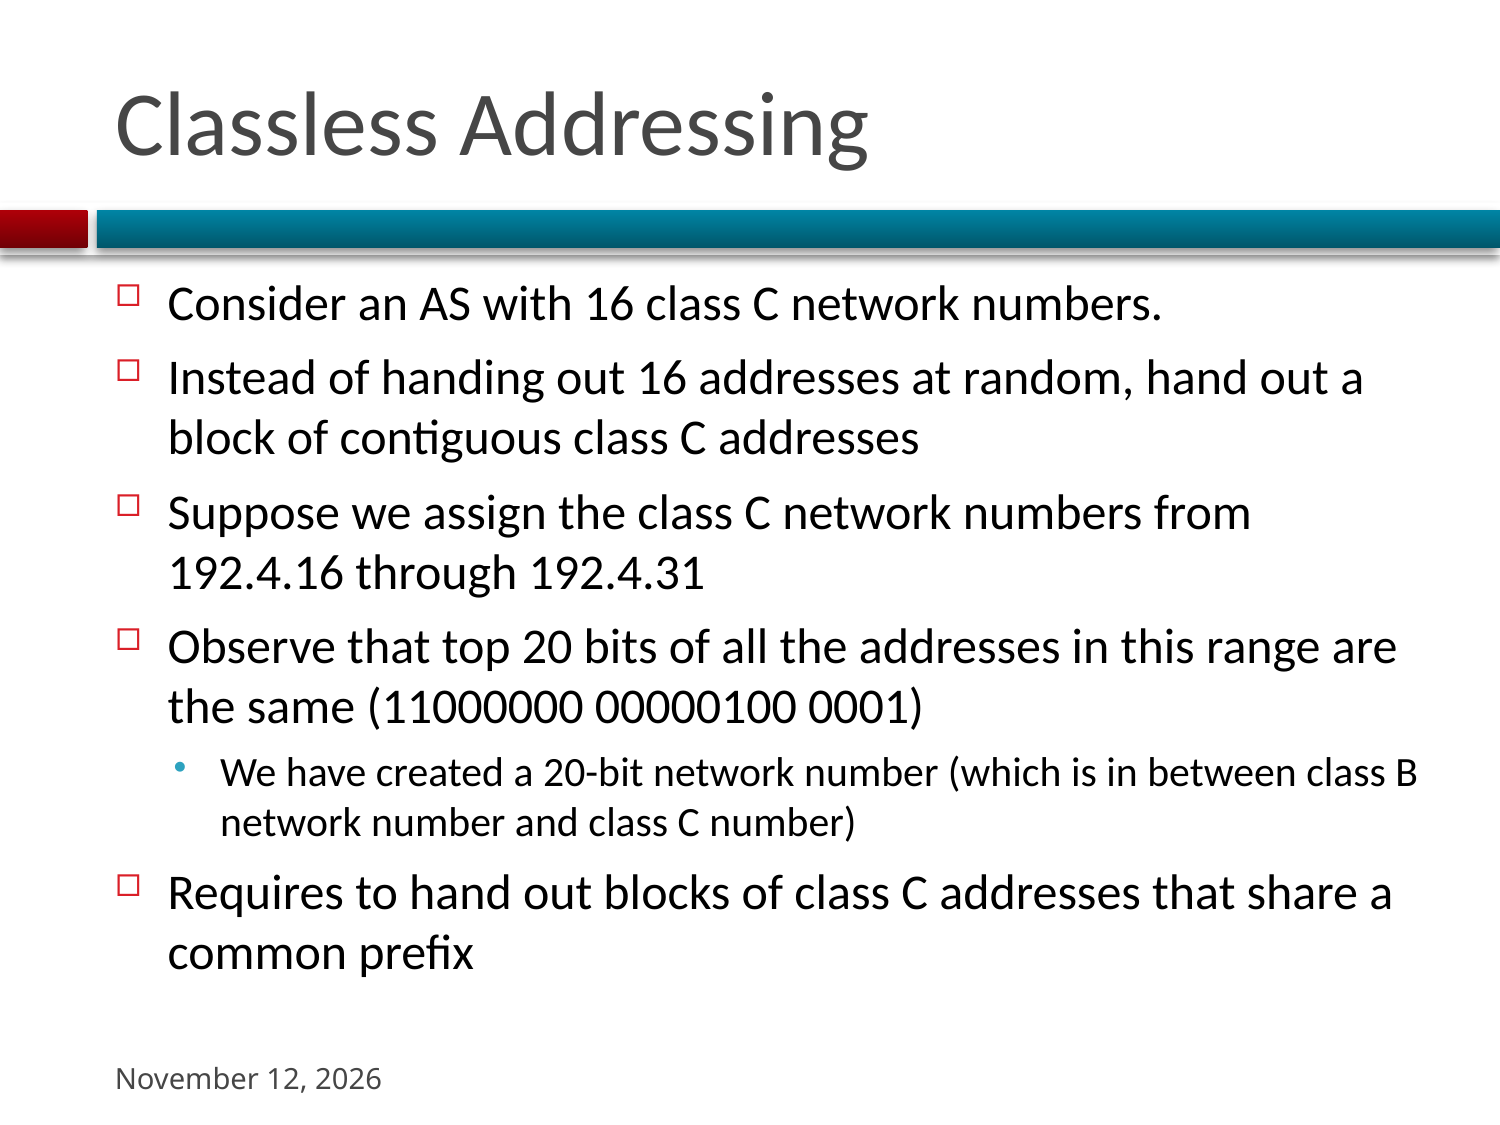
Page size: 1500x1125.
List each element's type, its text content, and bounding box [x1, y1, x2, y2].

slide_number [99, 1050, 538, 1110]
list Consider an AS with 16 class C network numbers. Instead of handing out 16 addresses at random, hand out a block of contiguous class C addresses Suppose we assign the class C network numbers from 192.4.16 through 192.4.31 Observe that top 20 bits of all the addresses in this range are the same (11000000 00000100 0001) We have created a 20-bit network number (which is in between class B network number and class C number) Requires to hand out blocks of class C addresses that share a common prefix [100, 262, 1438, 1000]
title Classless Addressing [100, 37, 1438, 200]
